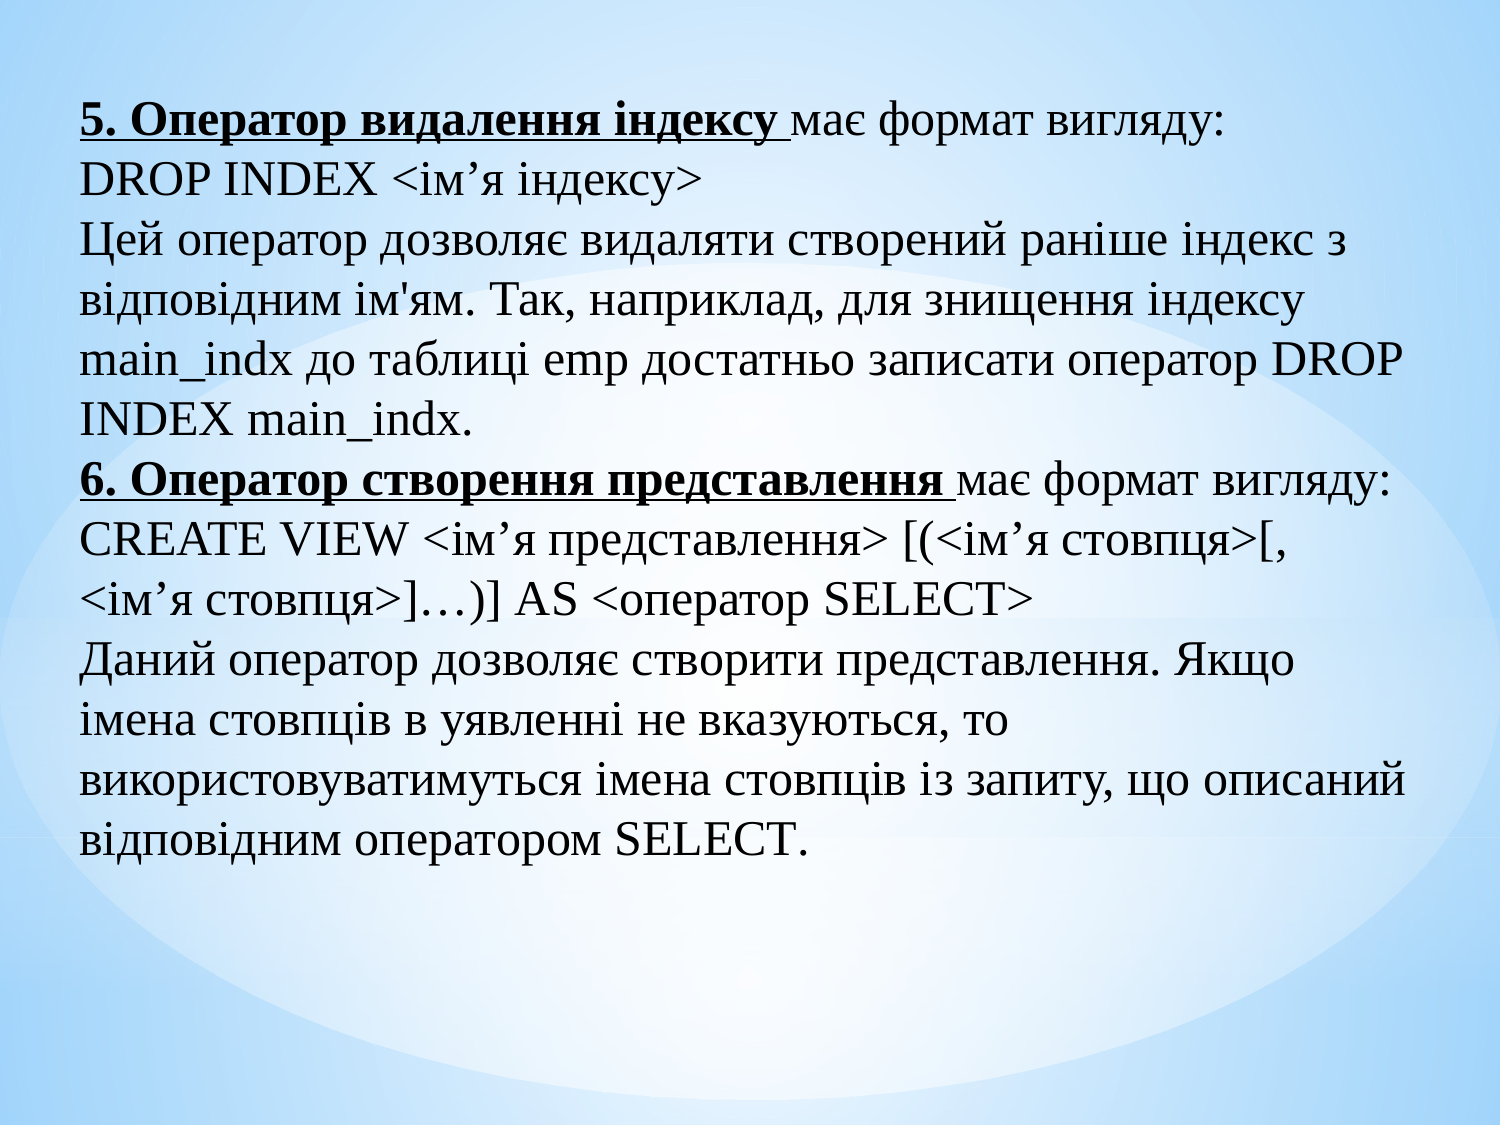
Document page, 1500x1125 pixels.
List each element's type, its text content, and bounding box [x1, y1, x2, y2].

text_box 5. Оператор видалення індексу має формат вигляду: DROP INDEX <ім’я індексу> Цей оператор дозволяє видаляти створений раніше індекс з відповідним ім'ям. Так, наприклад, для знищення індексу main_indx до таблиці emp достатньо записати оператор DROP INDEX main_indx. 6. Оператор створення представлення має формат вигляду: CREATE VIEW <ім’я представлення> [(<ім’я стовпця>[, <ім’я стовпця>]…)] AS <оператор SELECT> Даний оператор дозволяє створити представлення. Якщо імена стовпців в уявленні не вказуються, то використовуватимуться імена стовпців із запиту, що описаний відповідним оператором SELECT. [64, 78, 1424, 933]
